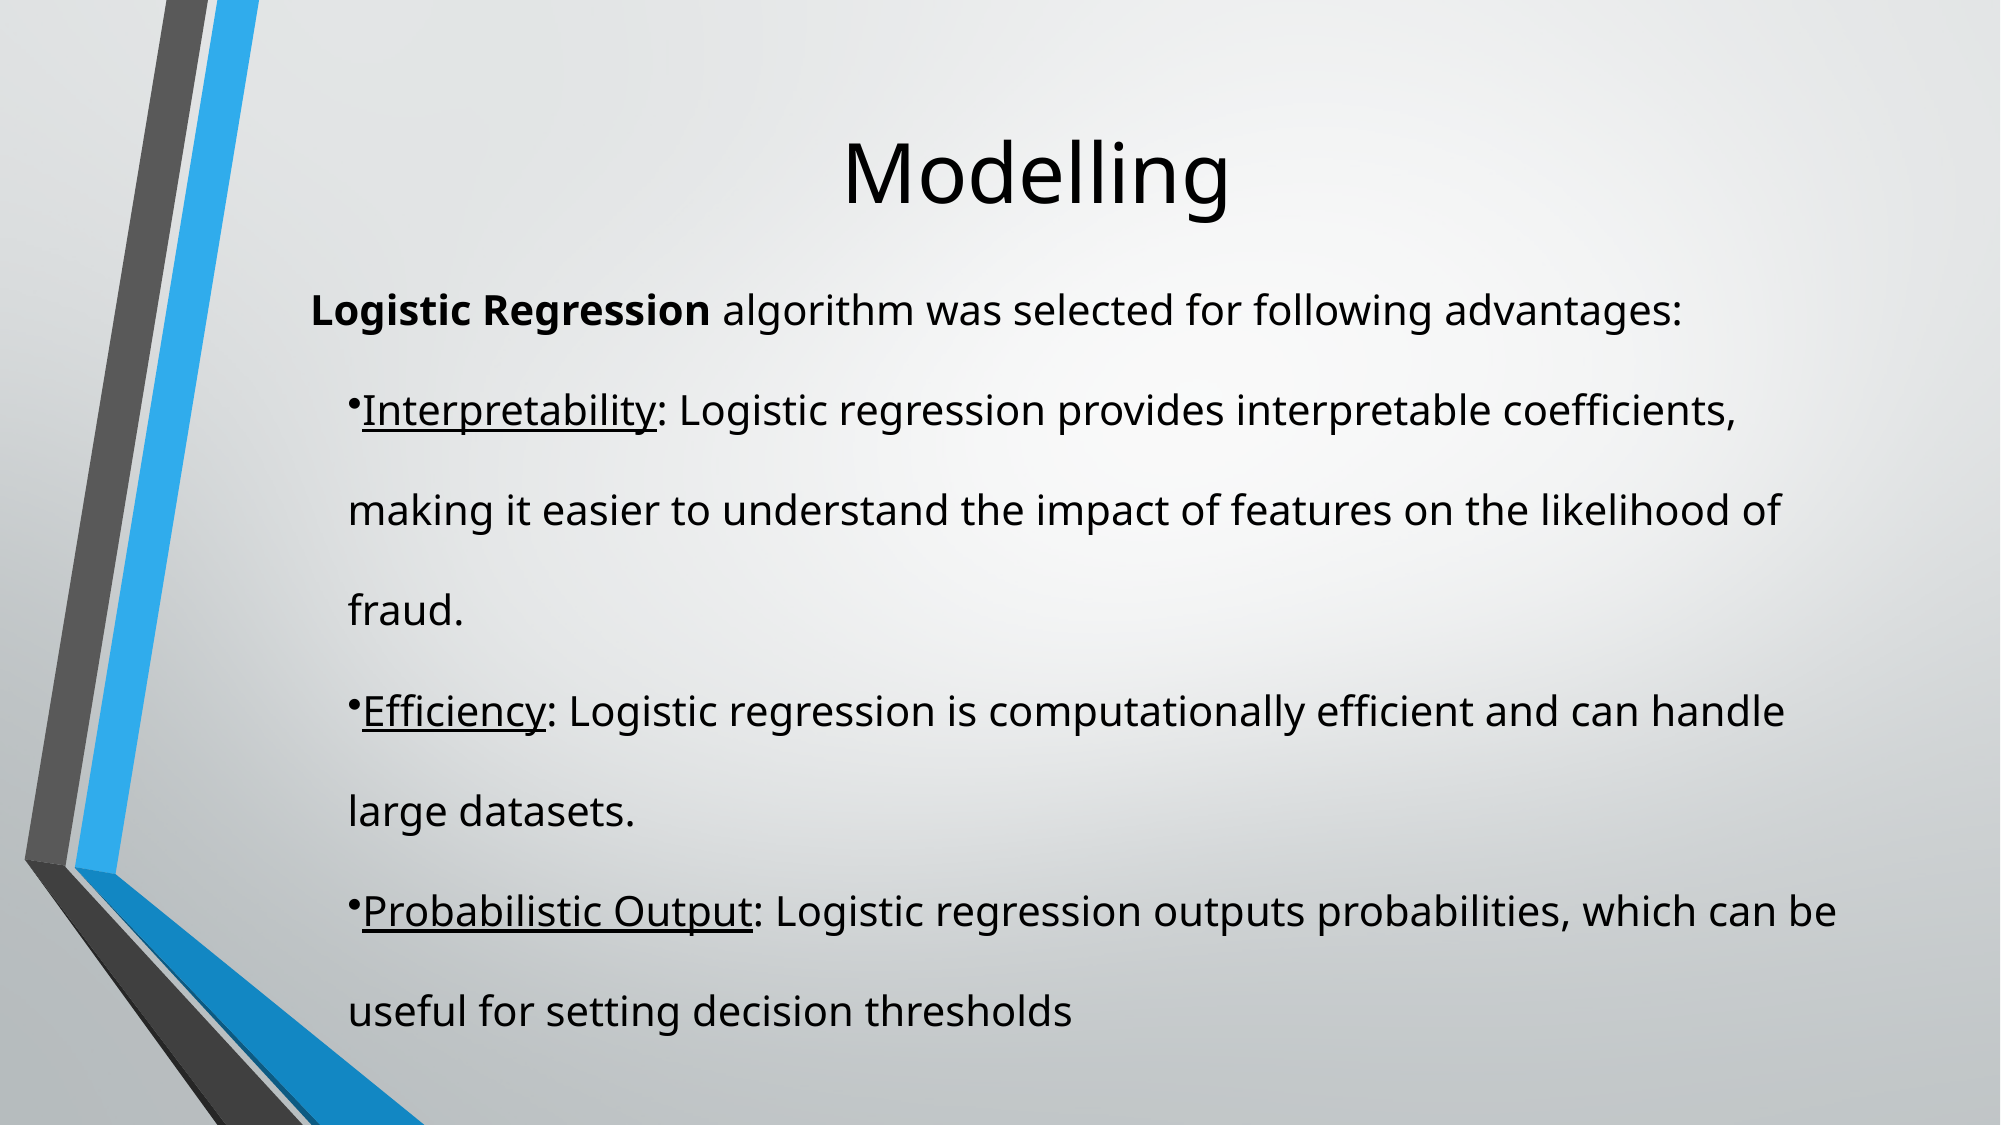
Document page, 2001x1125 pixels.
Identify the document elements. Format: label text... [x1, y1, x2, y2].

text_box Modelling [338, 78, 1737, 262]
list Logistic Regression algorithm was selected for following advantages: Interpretability: Logistic regression provides interpretable coefficients, making it easier to understand the impact of features on the likelihood of fraud. Efficiency: Logistic regression is computationally efficient and can handle large datasets. Probabilistic Output: Logistic regression outputs probabilities, which can be useful for setting decision thresholds [257, 276, 1902, 1050]
